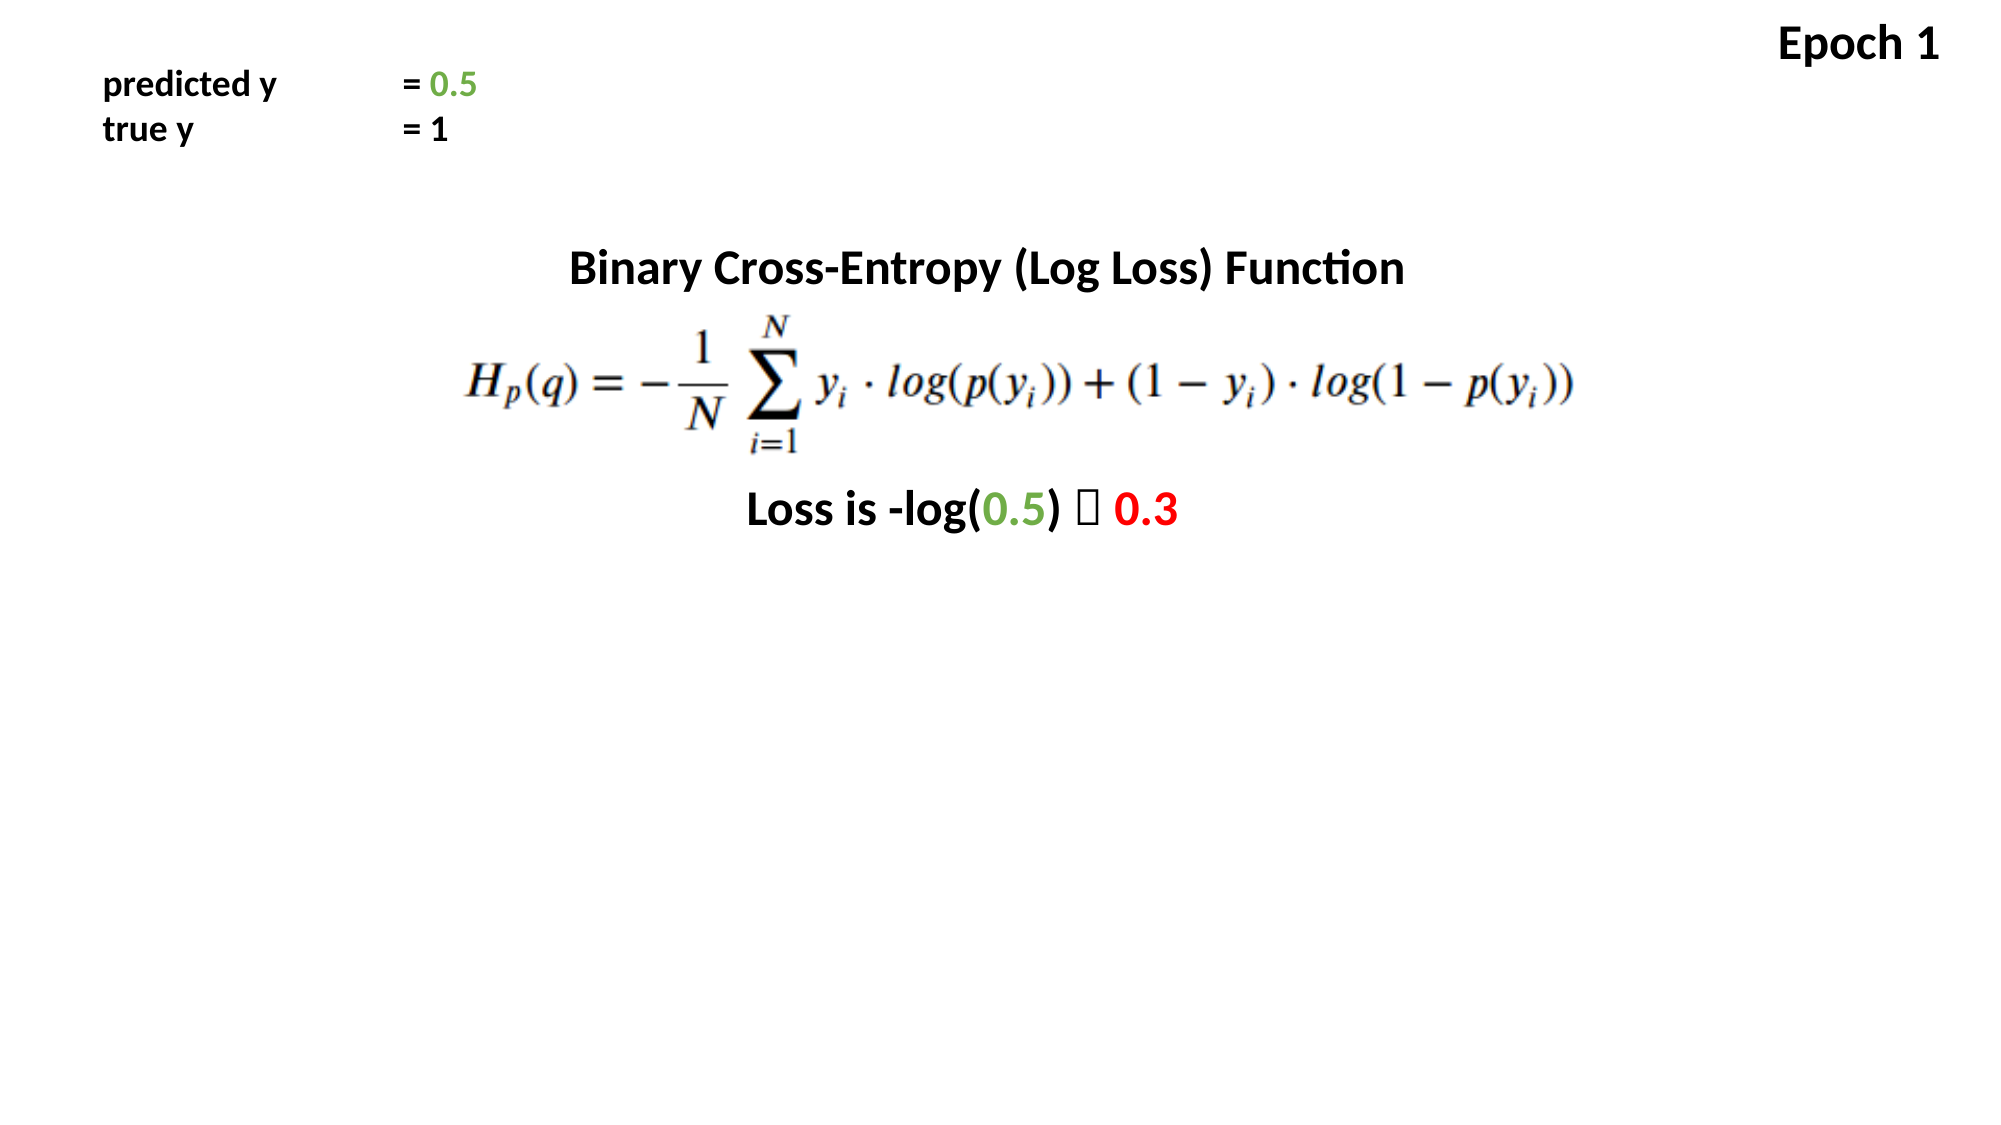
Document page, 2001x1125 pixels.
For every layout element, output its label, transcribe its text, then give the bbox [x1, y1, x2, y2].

text_box predicted y = 0.5 true y = 1 [87, 51, 1088, 157]
text_box Binary Cross-Entropy (Log Loss) Function [554, 227, 1555, 303]
text_box Epoch 1 [1763, 2, 1969, 77]
text_box Loss is -log(0.5)  0.3 [731, 467, 1732, 543]
picture [445, 303, 1588, 468]
